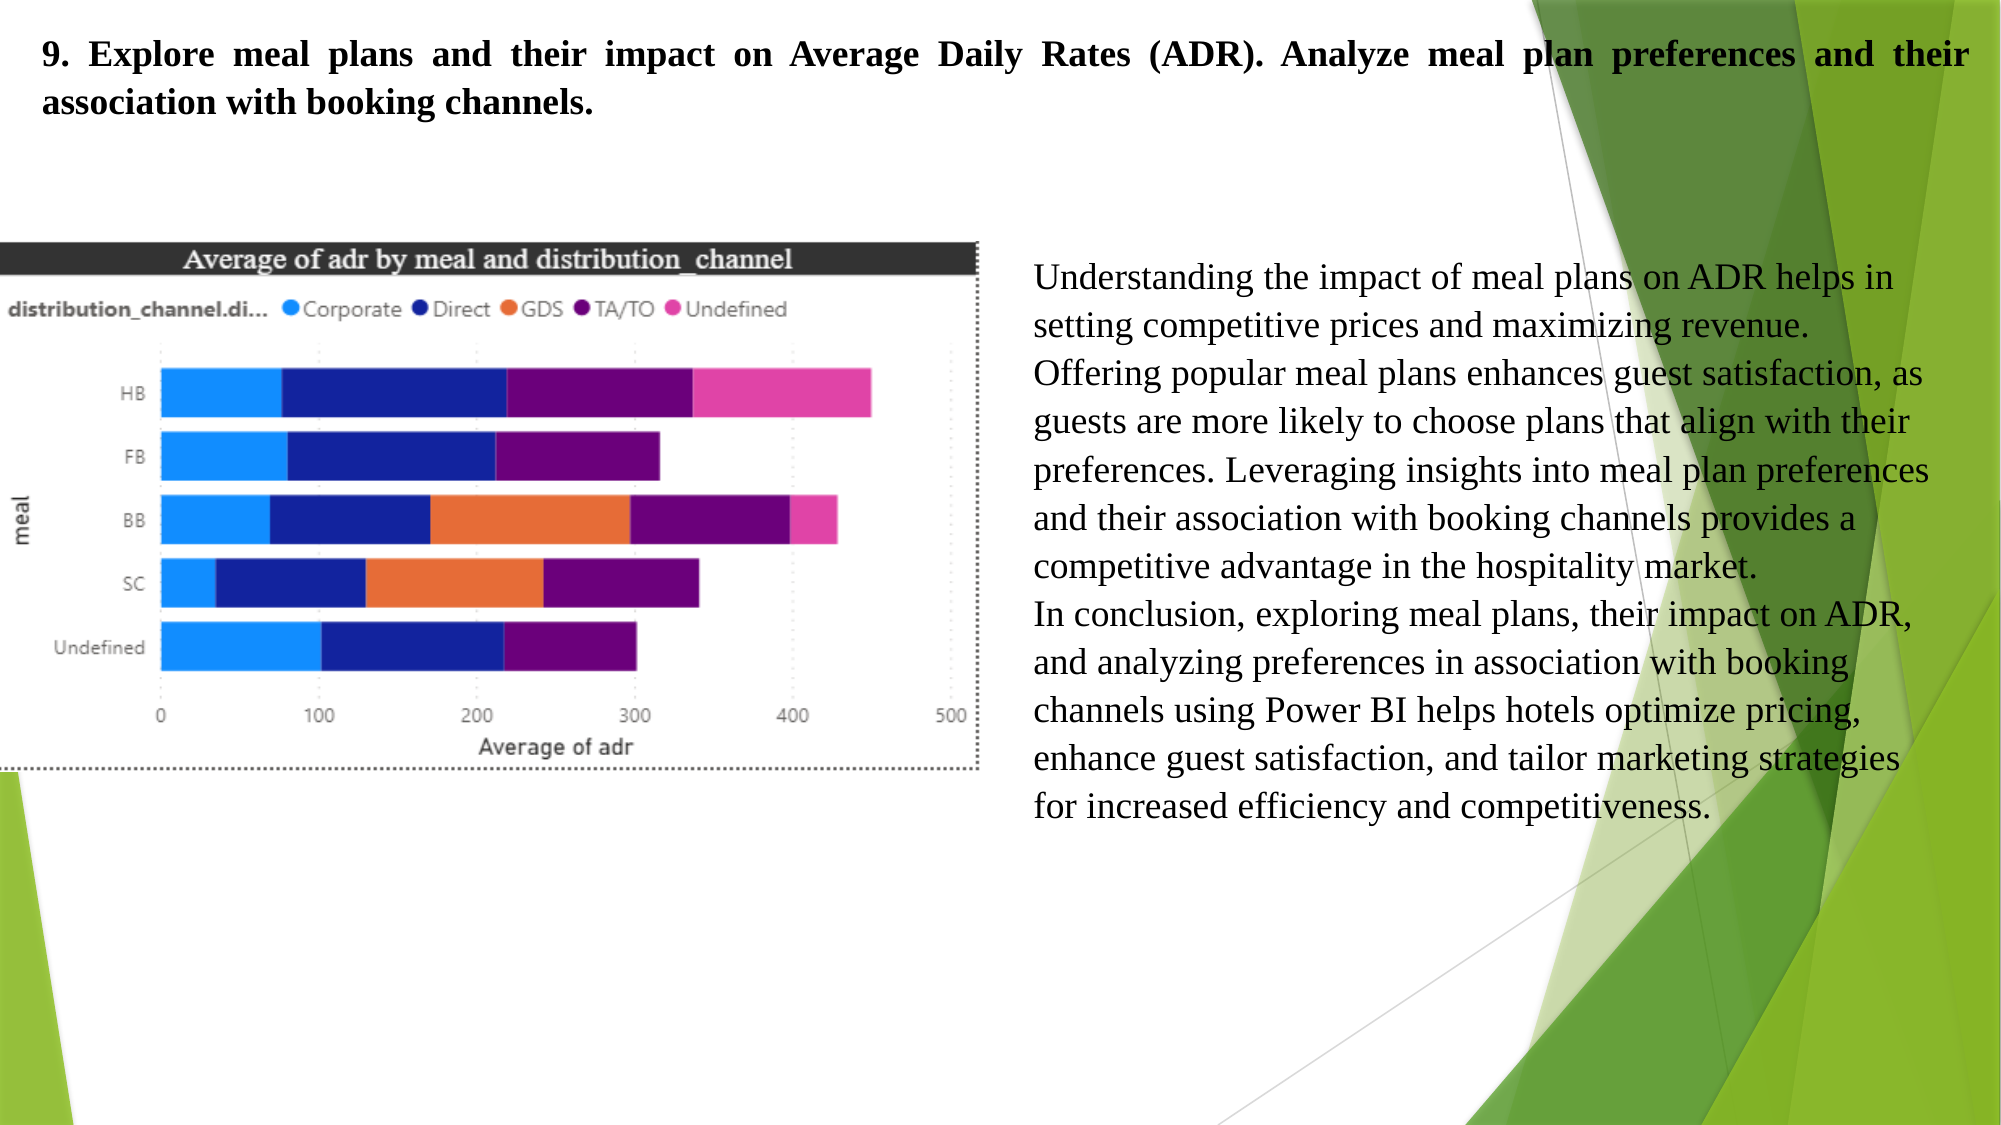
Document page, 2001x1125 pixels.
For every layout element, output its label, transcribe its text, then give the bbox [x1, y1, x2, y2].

title Understanding the impact of meal plans on ADR helps in setting competitive prices and maximizing revenue. Offering popular meal plans enhances guest satisfaction, as guests are more likely to choose plans that align with their preferences. Leveraging insights into meal plan preferences and their association with booking channels provides a competitive advantage in the hospitality market. In conclusion, exploring meal plans, their impact on ADR, and analyzing preferences in association with booking channels using Power BI helps hotels optimize pricing, enhance guest satisfaction, and tailor marketing strategies for increased efficiency and competitiveness. [980, 241, 1962, 952]
text_box 9. Explore meal plans and their impact on Average Daily Rates (ADR). Analyze meal plan preferences and their association with booking channels. [27, 18, 1986, 175]
picture [0, 240, 982, 773]
